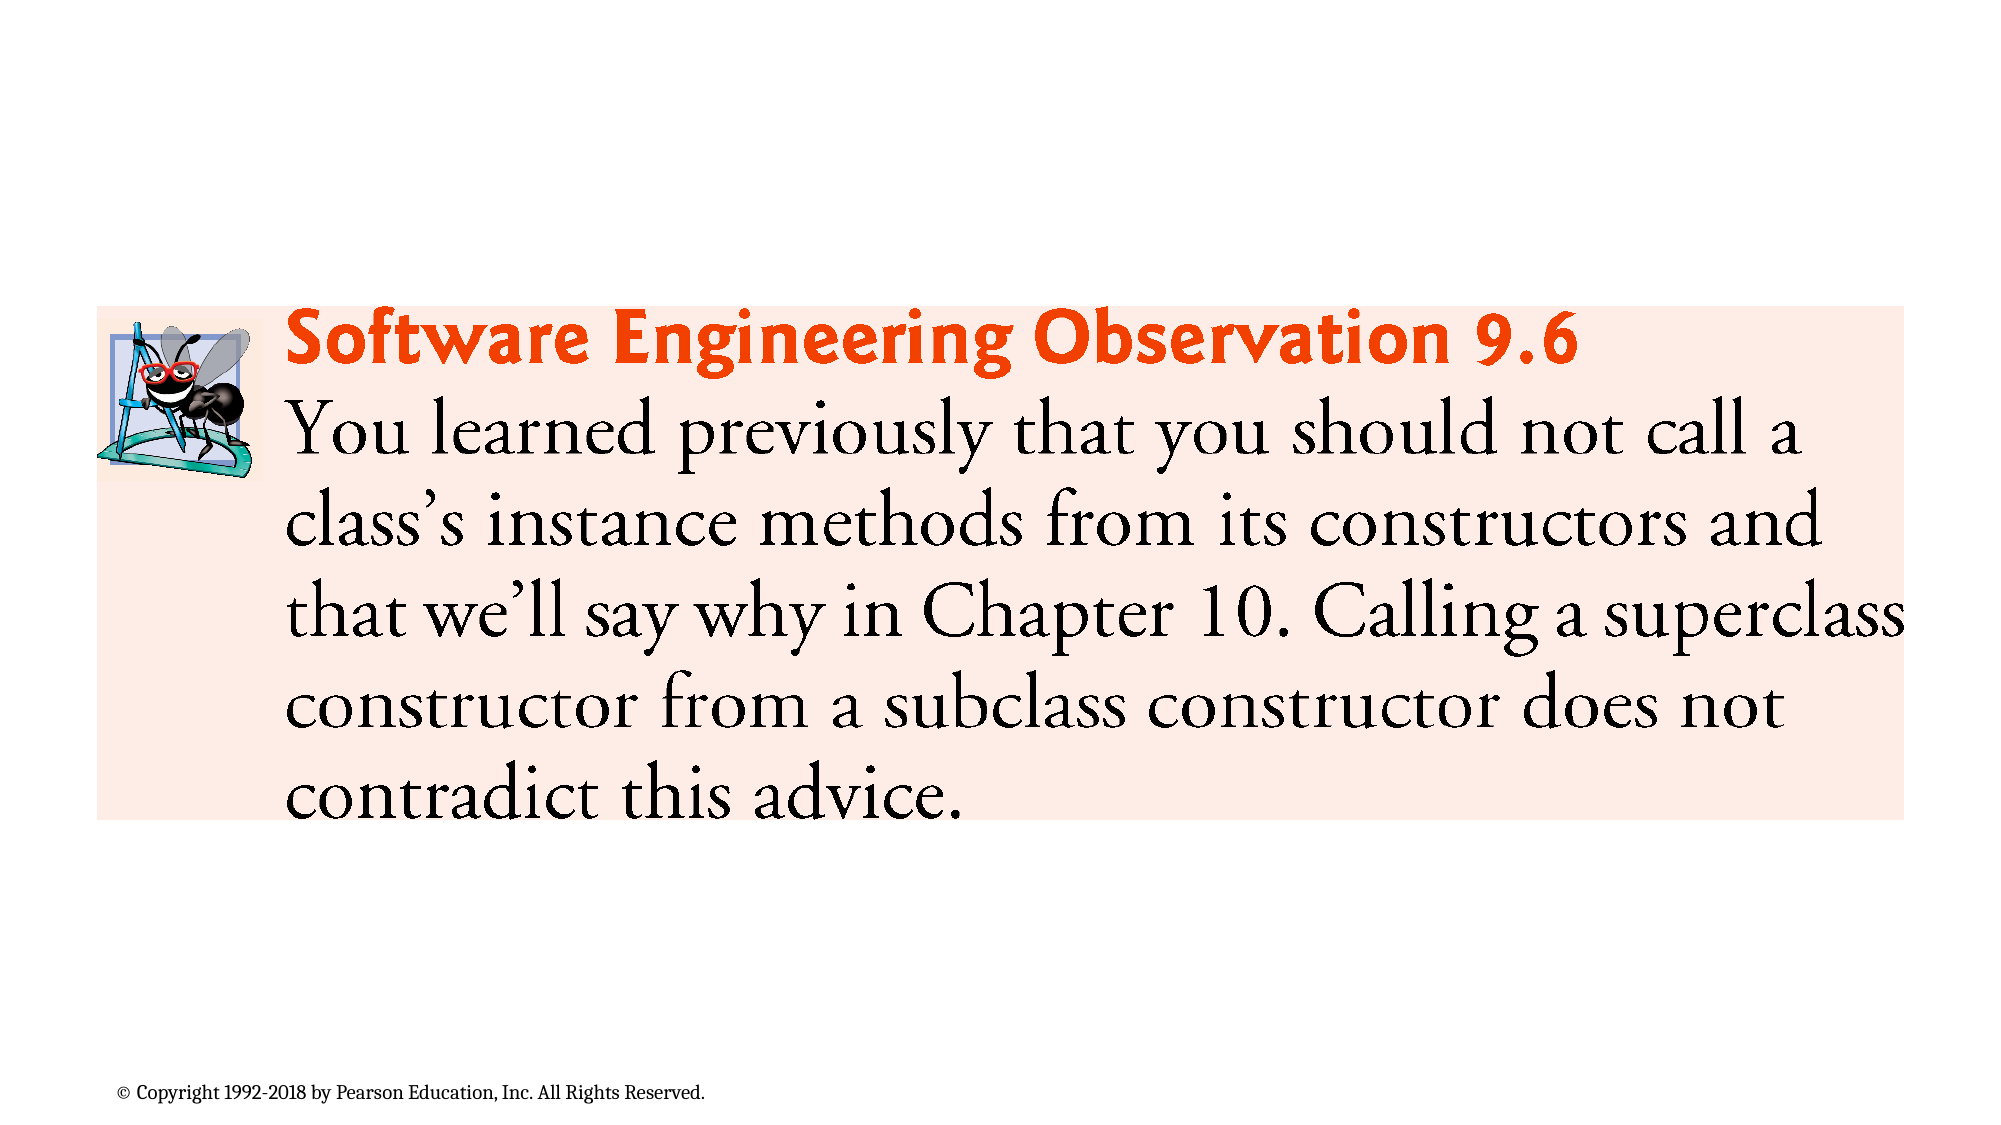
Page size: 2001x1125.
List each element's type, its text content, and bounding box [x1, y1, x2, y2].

picture [0, 208, 2000, 916]
footer © Copyright 1992-2018 by Pearson Education, Inc. All Rights Reserved. [99, 1051, 1473, 1112]
